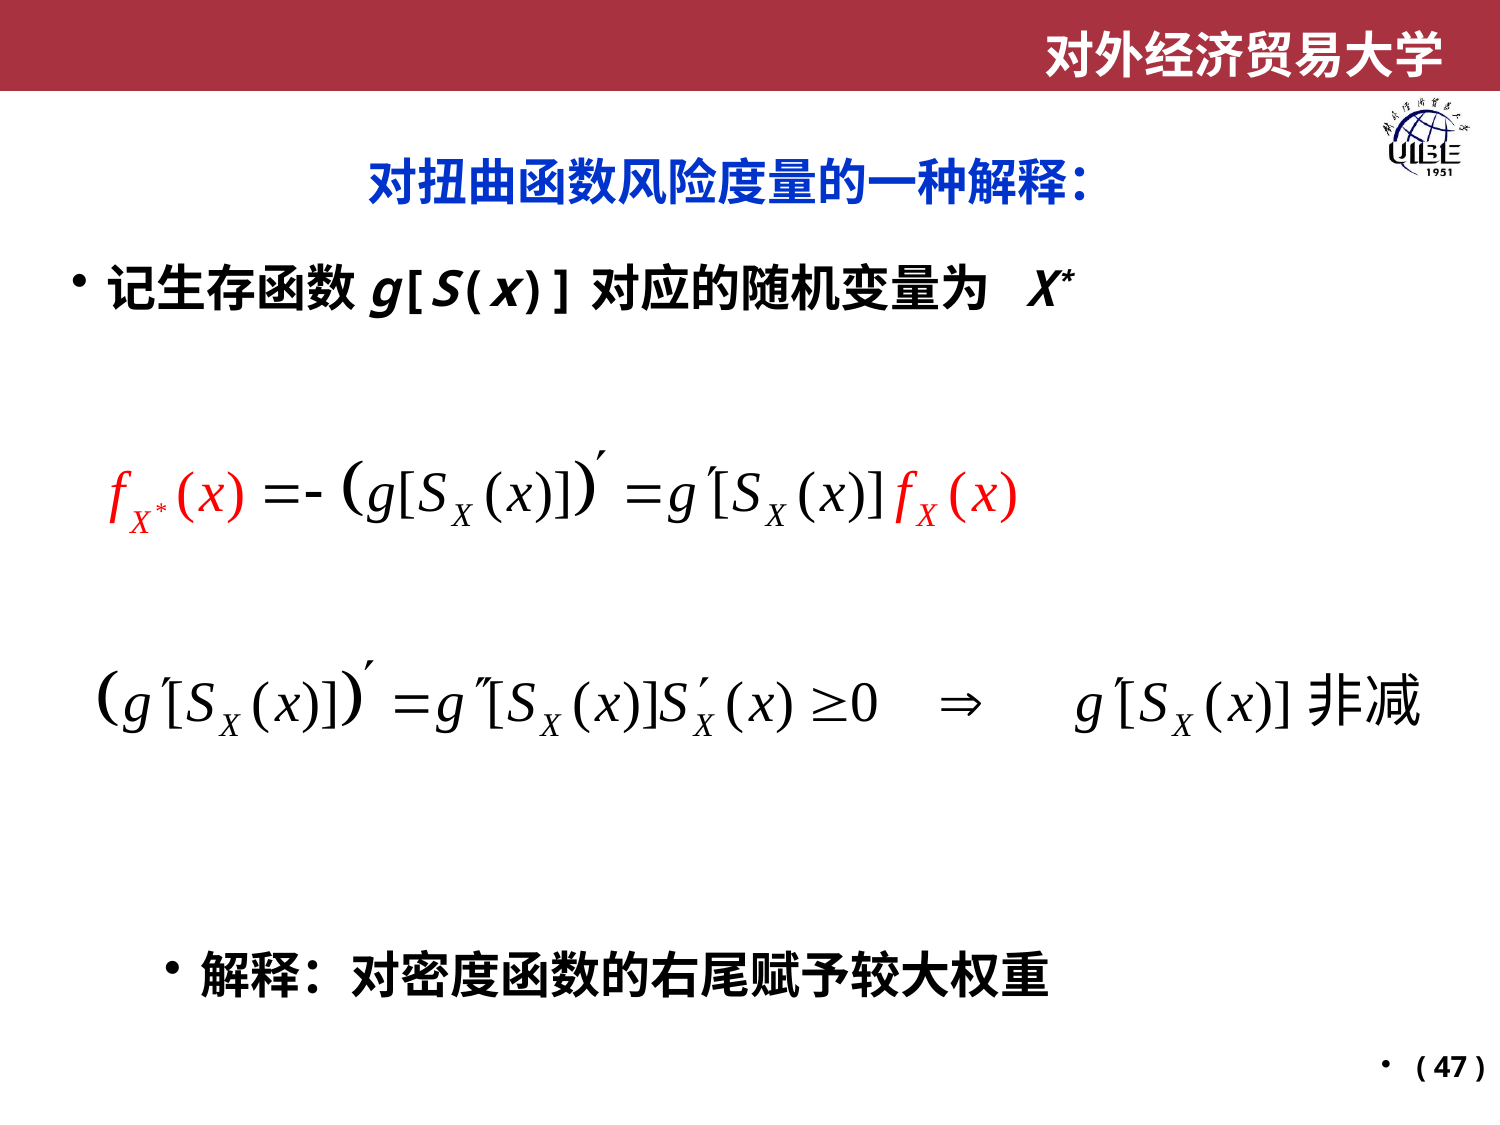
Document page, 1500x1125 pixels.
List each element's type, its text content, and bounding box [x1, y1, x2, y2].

slide_number ( 47 ) [1149, 1024, 1500, 1103]
text_box 解释：对密度函数的右尾赋予较大权重 [150, 912, 1088, 1012]
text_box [89, 424, 1433, 755]
text_box 对扭曲函数风险度量的一种解释： [353, 119, 1133, 218]
text_box 记生存函数g[S(x)]对应的随机变量为 X* [56, 224, 1118, 324]
picture [0, 0, 1500, 182]
